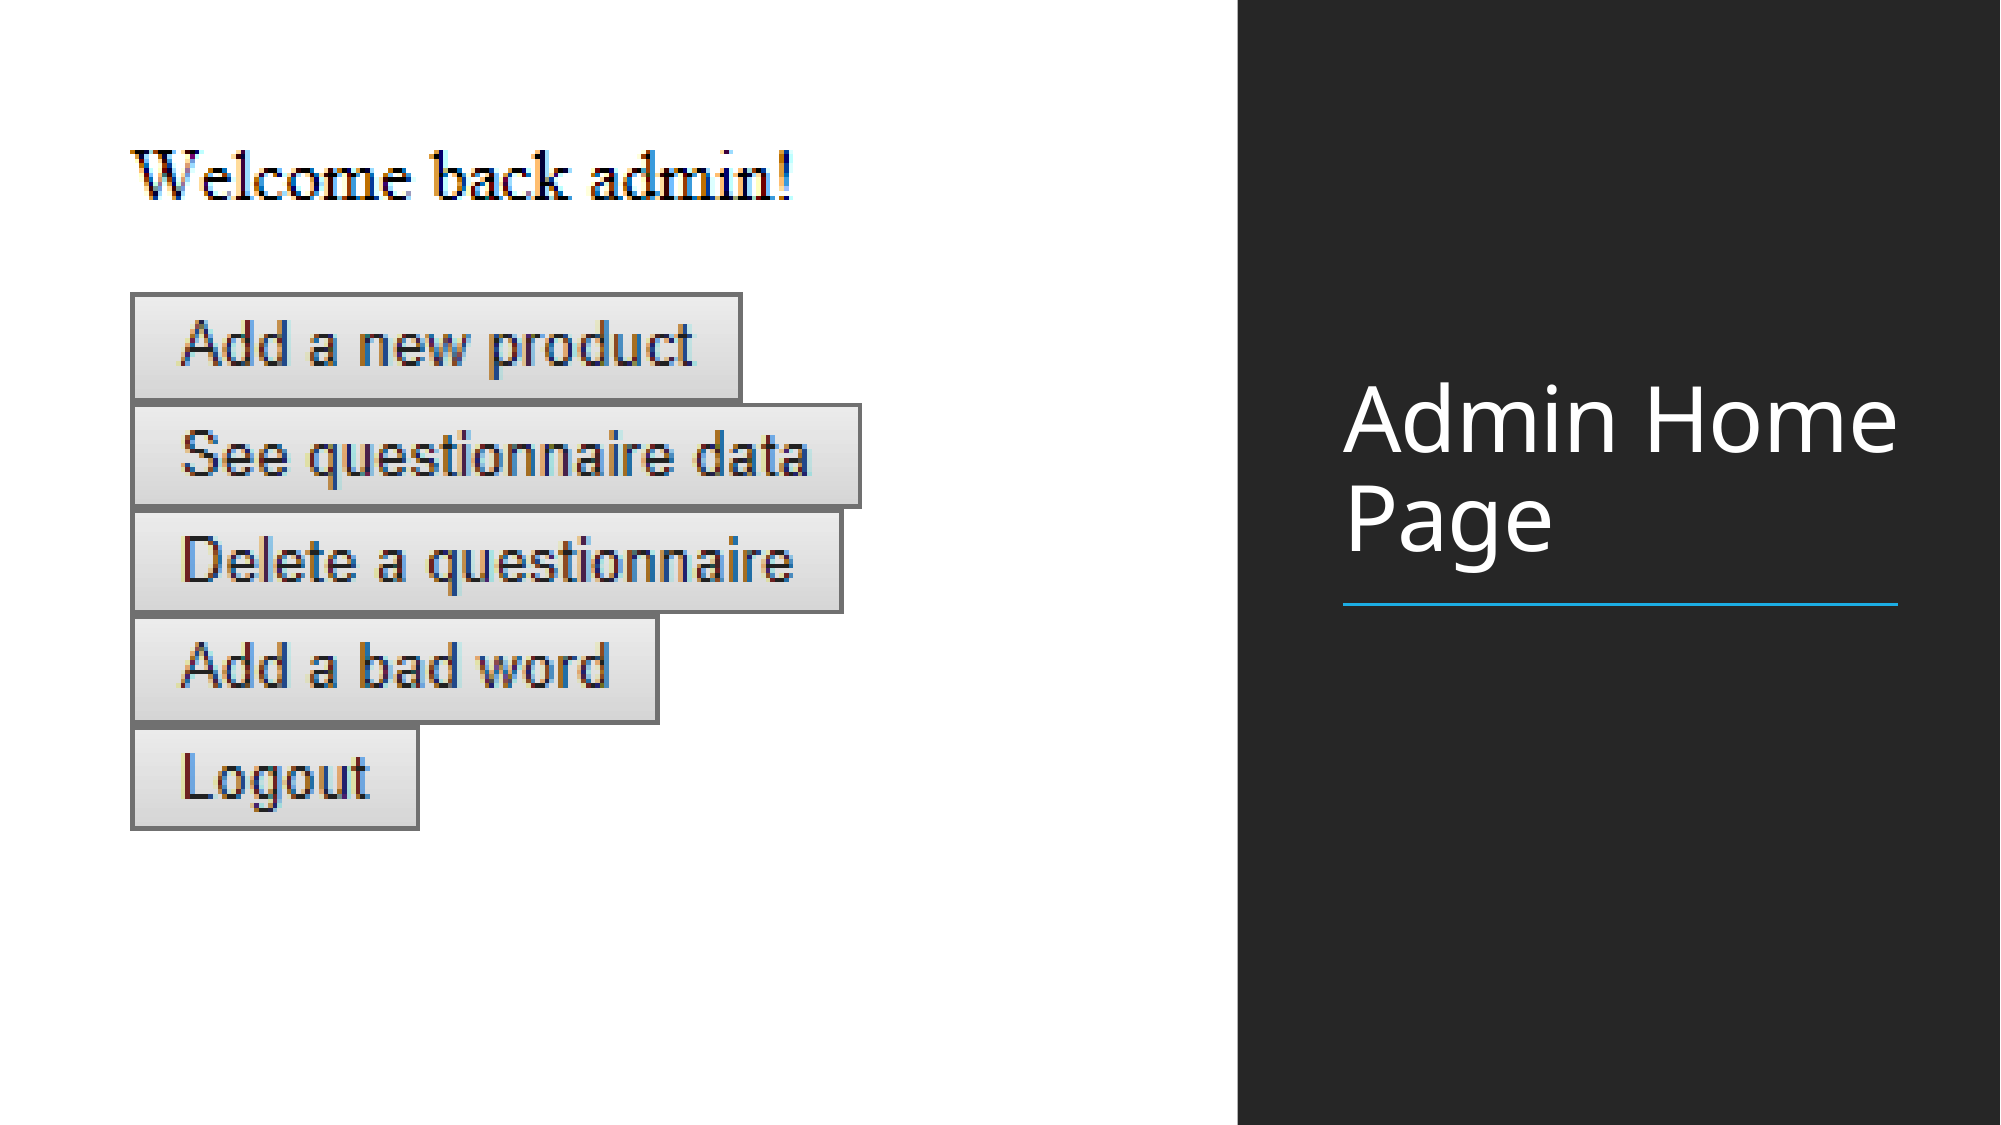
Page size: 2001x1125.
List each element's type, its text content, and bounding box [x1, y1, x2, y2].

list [103, 104, 1134, 1021]
title Admin Home Page [1328, 104, 1929, 579]
text_box [1236, 0, 2000, 1125]
text_box [0, 0, 1236, 1125]
